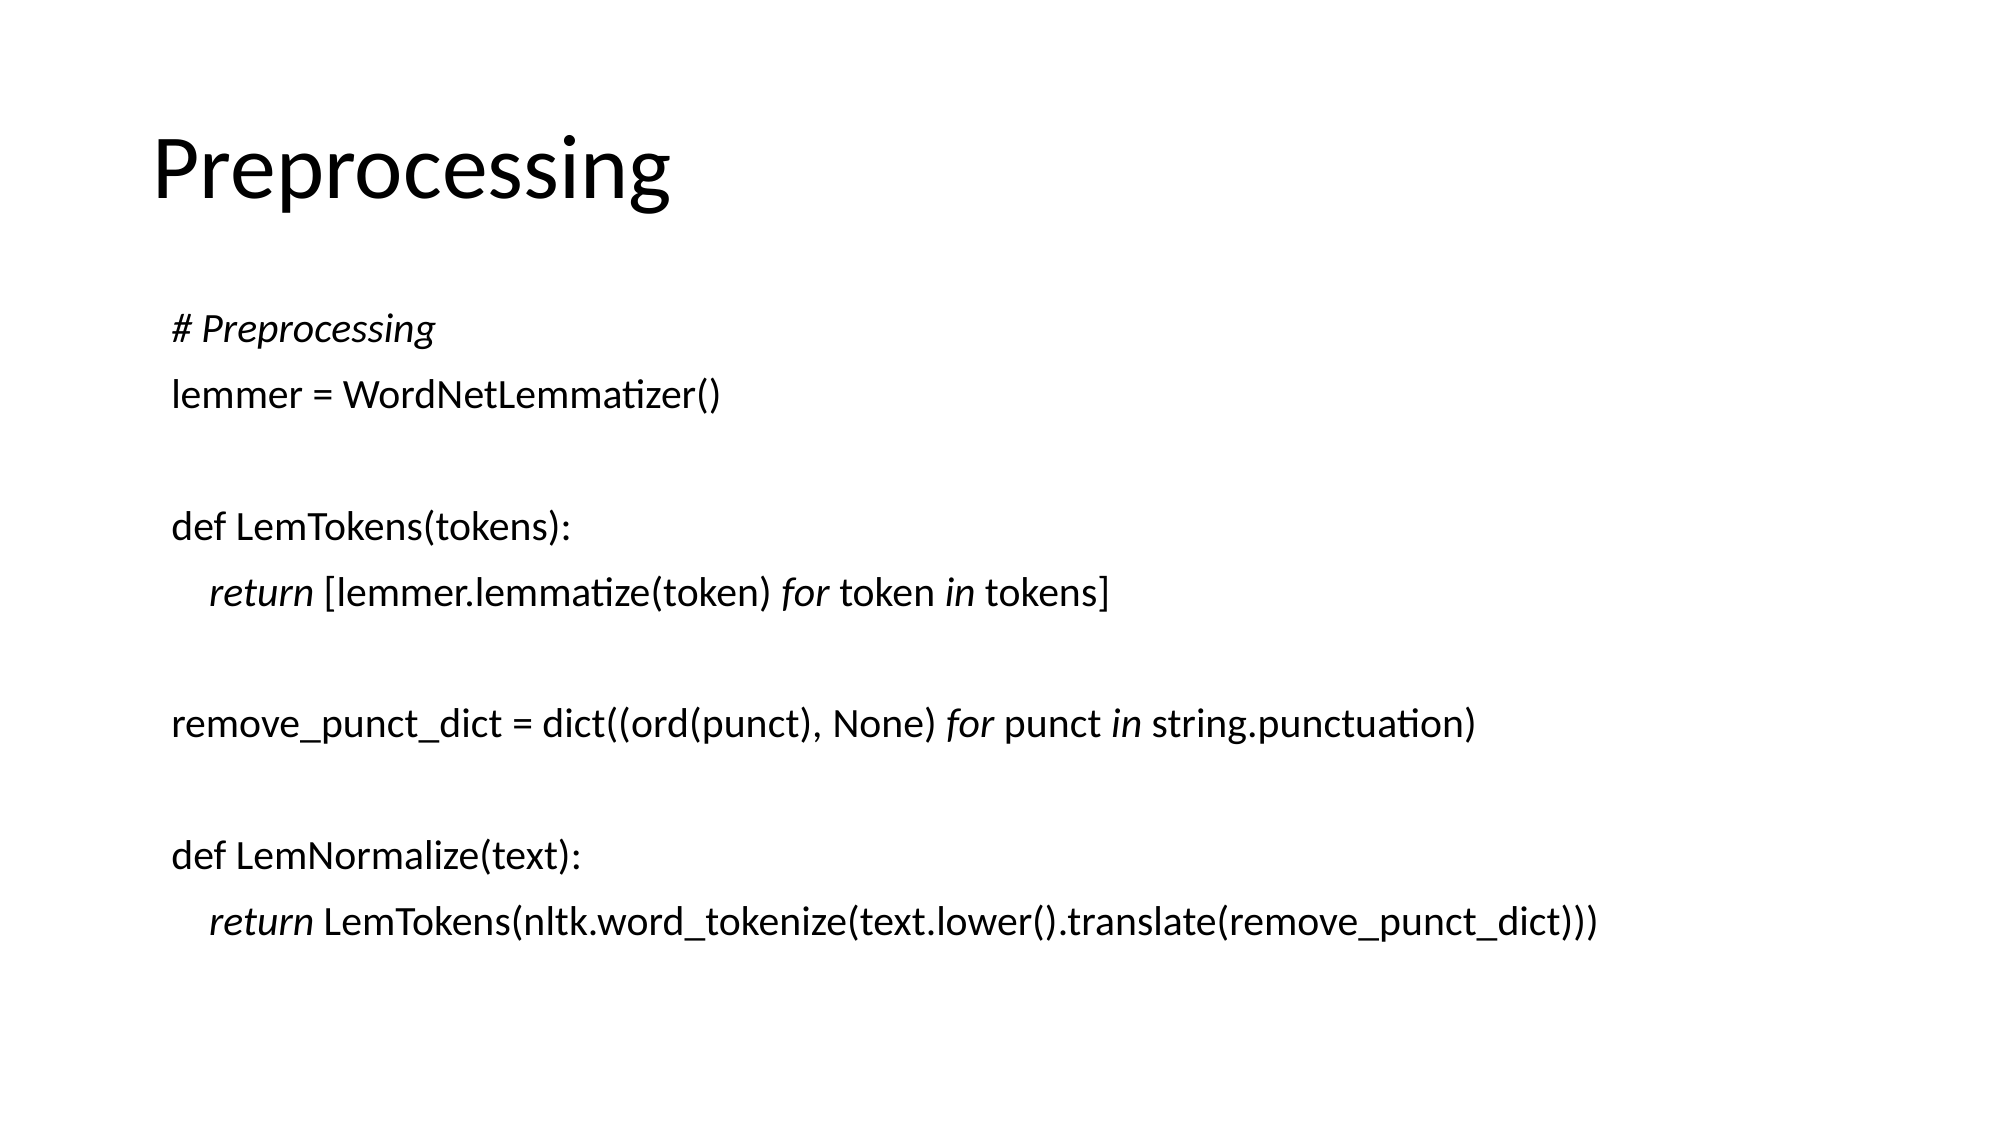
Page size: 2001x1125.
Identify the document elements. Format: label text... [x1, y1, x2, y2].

title Preprocessing [137, 59, 1863, 278]
list # Preprocessing lemmer = WordNetLemmatizer() def LemTokens(tokens): return [lemmer.lemmatize(token) for token in tokens] remove_punct_dict = dict((ord(punct), None) for punct in string.punctuation) def LemNormalize(text): return LemTokens(nltk.word_tokenize(text.lower().translate(remove_punct_dict))) [137, 299, 1863, 1014]
